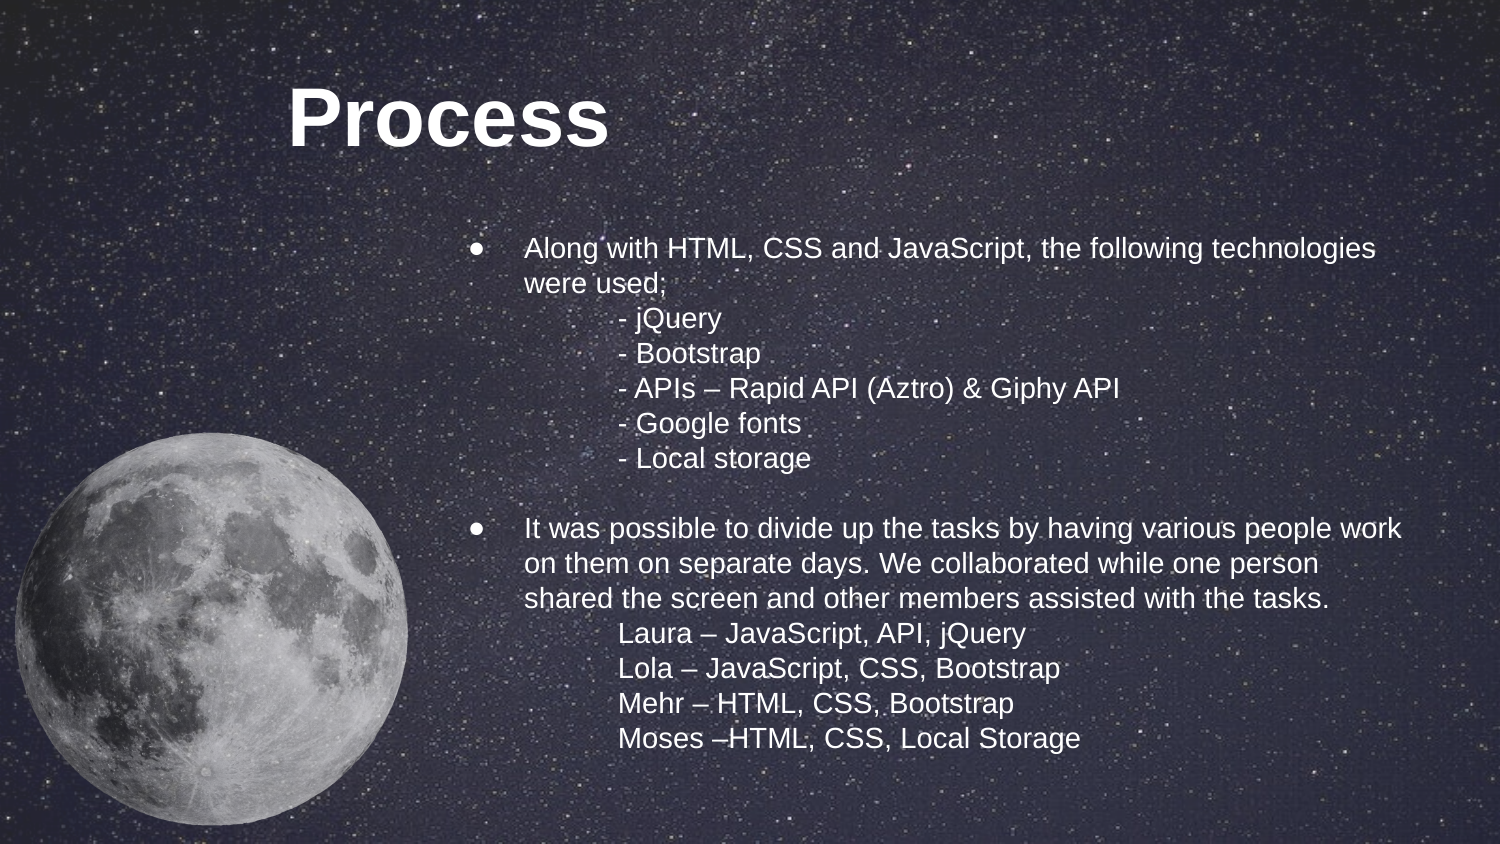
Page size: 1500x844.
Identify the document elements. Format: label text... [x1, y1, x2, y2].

text_box Along with HTML, CSS and JavaScript, the following technologies were used; - jQuery - Bootstrap - APIs – Rapid API (Aztro) & Giphy API - Google fonts - Local storage It was possible to divide up the tasks by having various people work on them on separate days. We collaborated while one person shared the screen and other members assisted with the tasks. Laura – JavaScript, API, jQuery Lola – JavaScript, CSS, Bootstrap Mehr – HTML, CSS, Bootstrap Moses –HTML, CSS, Local Storage [434, 222, 1422, 797]
text_box Process [114, 55, 784, 171]
picture [14, 432, 408, 826]
